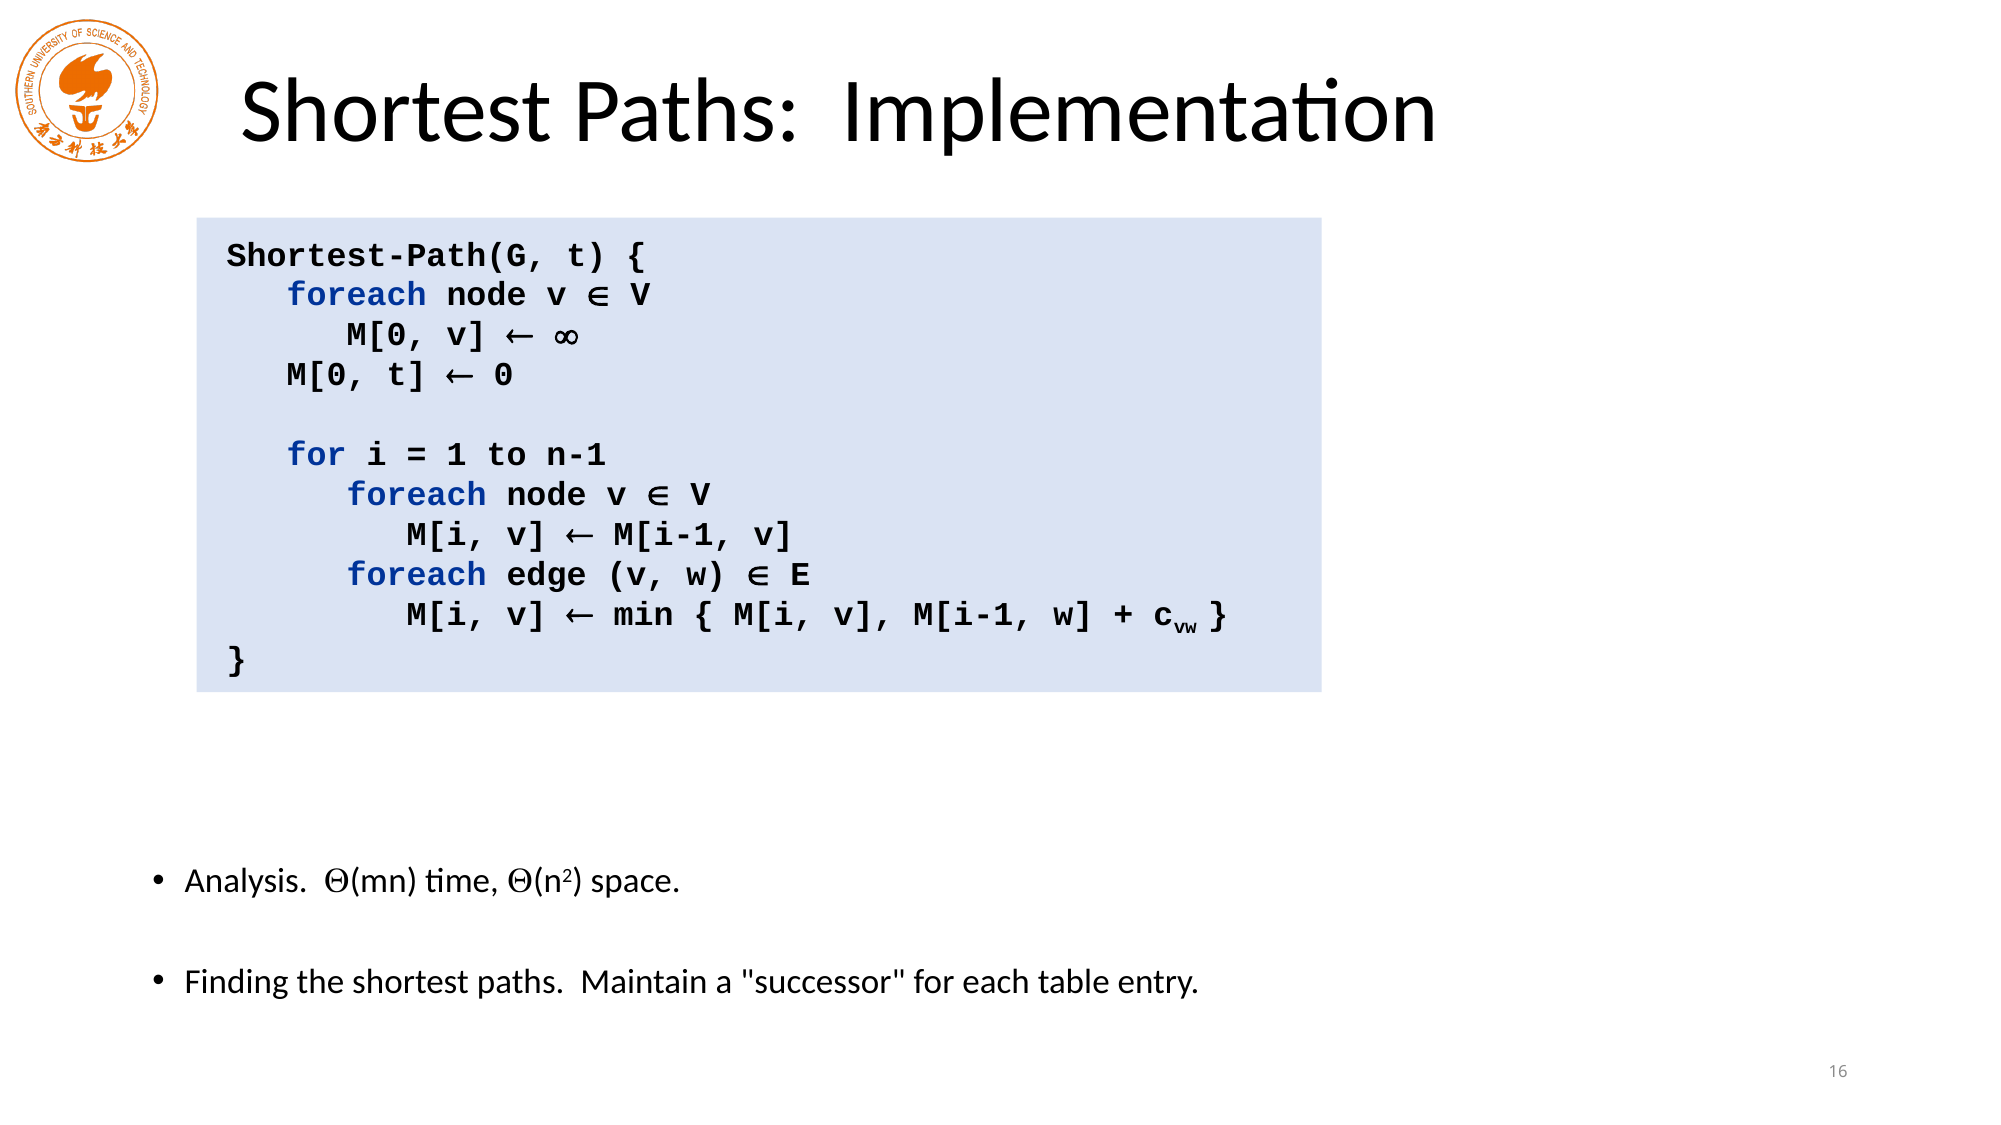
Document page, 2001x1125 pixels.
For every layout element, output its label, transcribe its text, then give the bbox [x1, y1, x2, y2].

title Shortest Paths: Implementation [225, 43, 1951, 181]
list Analysis. (mn) time, (n2) space. Finding the shortest paths. Maintain a "successor" for each table entry. [137, 299, 1863, 1014]
picture [10, 0, 170, 166]
slide_number 16 [1412, 1042, 1863, 1103]
text_box Shortest-Path(G, t) { foreach node v  V M[0, v]   M[0, t]  0 for i = 1 to n-1 foreach node v  V M[i, v]  M[i-1, v] foreach edge (v, w)  E M[i, v]  min { M[i, v], M[i-1, w] + cvw } } [196, 217, 1322, 693]
